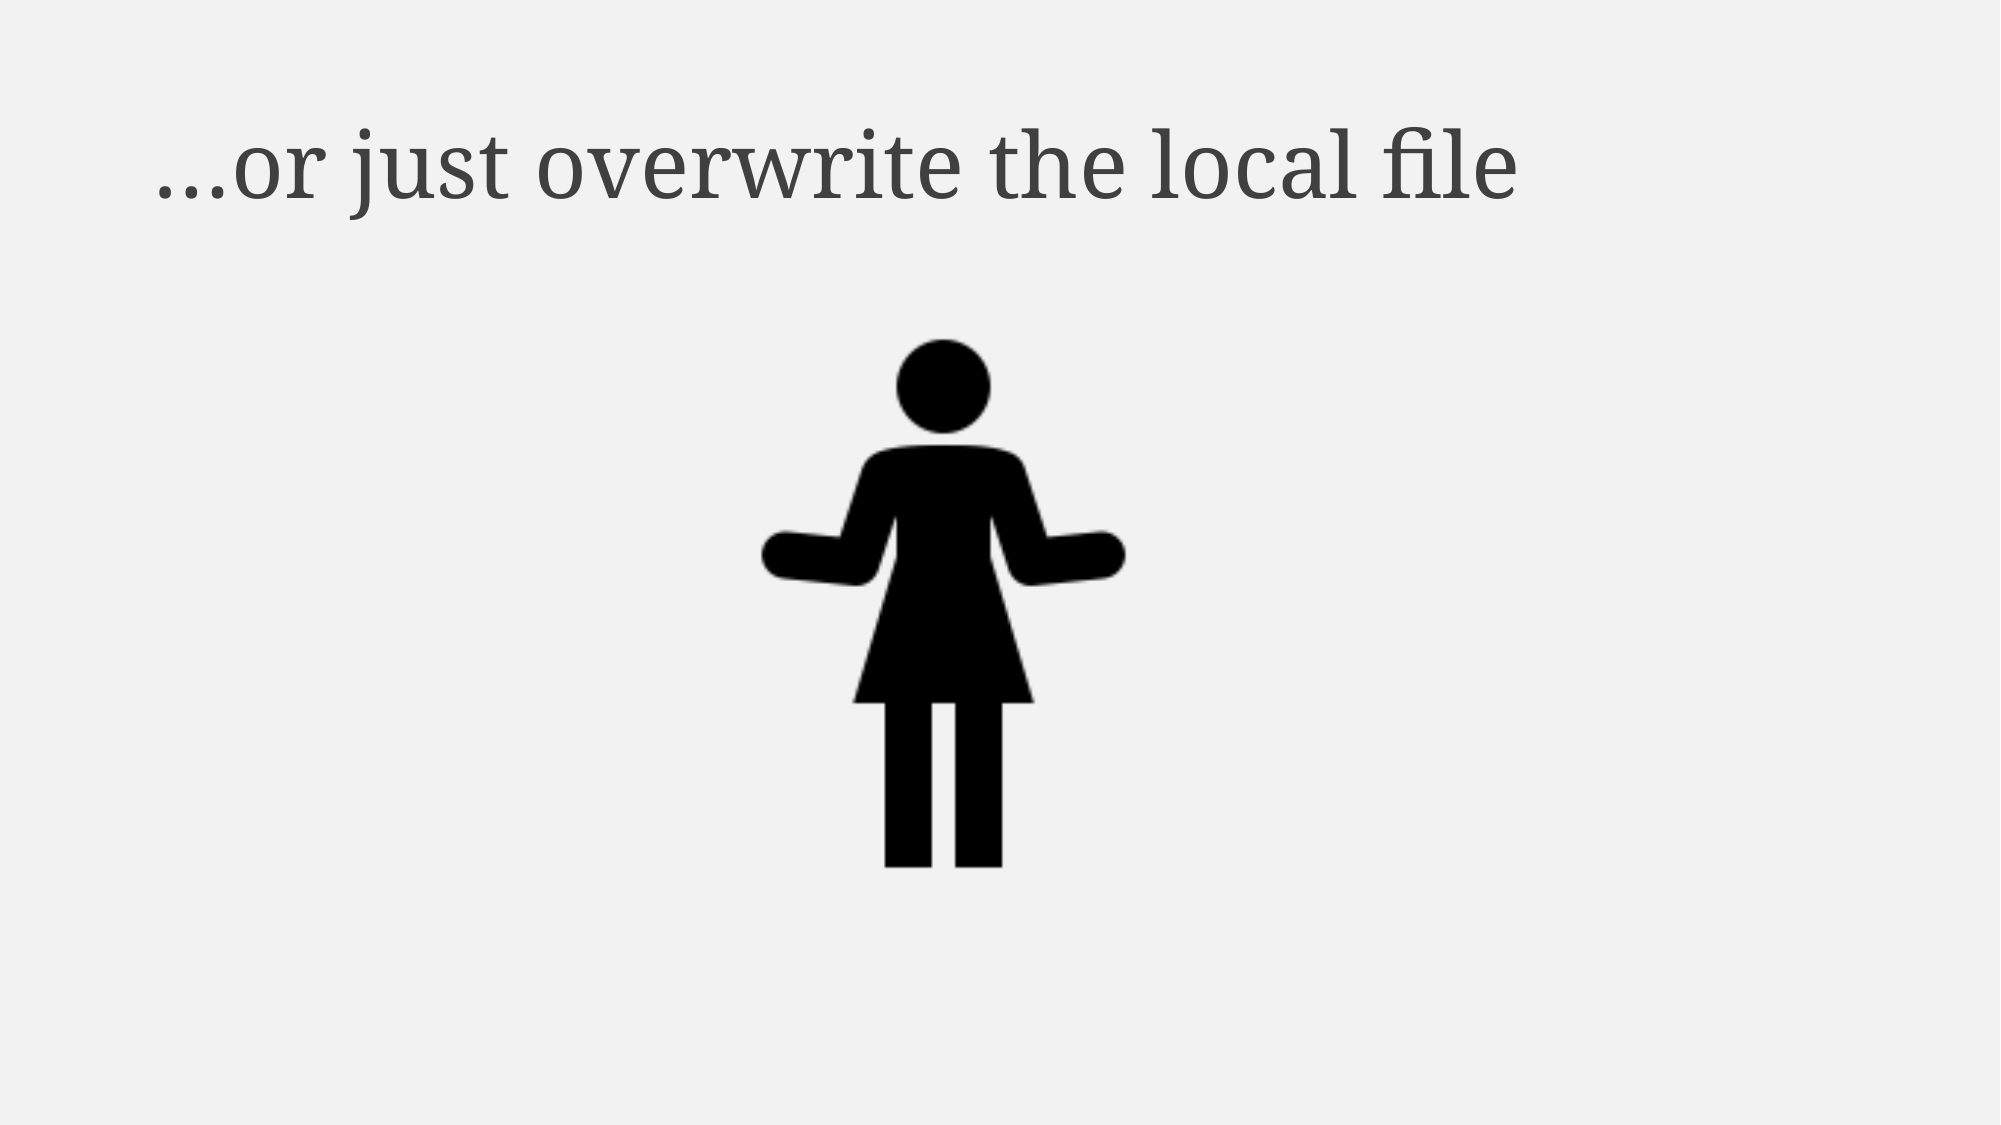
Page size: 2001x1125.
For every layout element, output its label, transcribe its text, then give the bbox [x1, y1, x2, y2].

title …or just overwrite the local file [137, 59, 1863, 278]
picture [663, 323, 1226, 886]
